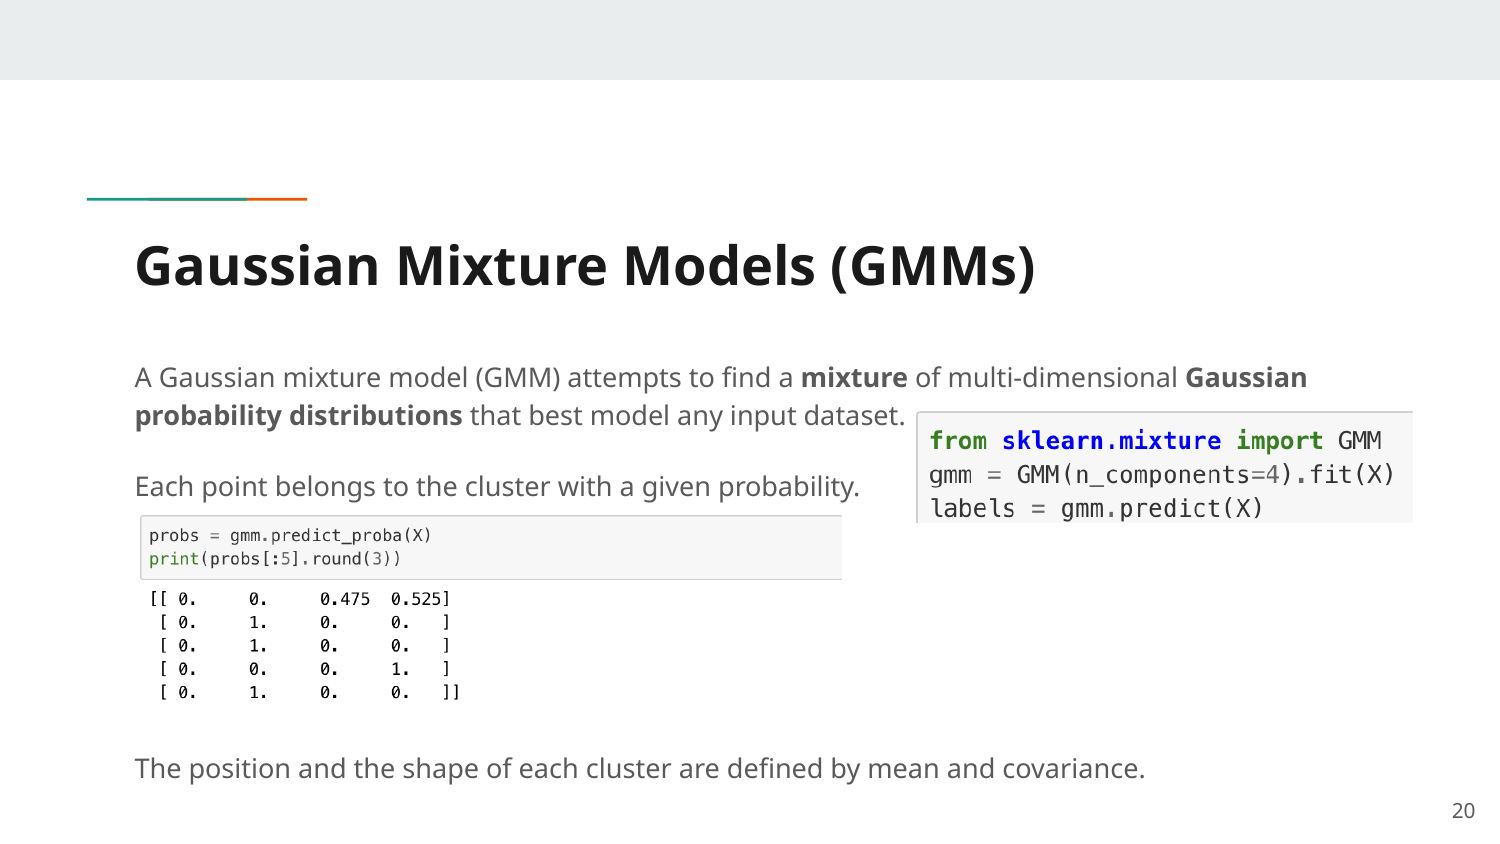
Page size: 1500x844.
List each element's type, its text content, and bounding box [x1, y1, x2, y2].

title Gaussian Mixture Models (GMMs) [119, 216, 1381, 305]
picture [914, 411, 1413, 523]
picture [135, 511, 842, 713]
list A Gaussian mixture model (GMM) attempts to find a mixture of multi-dimensional Gaussian probability distributions that best model any input dataset. Each point belongs to the cluster with a given probability. The position and the shape of each cluster are defined by mean and covariance. [119, 341, 1381, 712]
slide_number ‹#› [1400, 779, 1491, 844]
